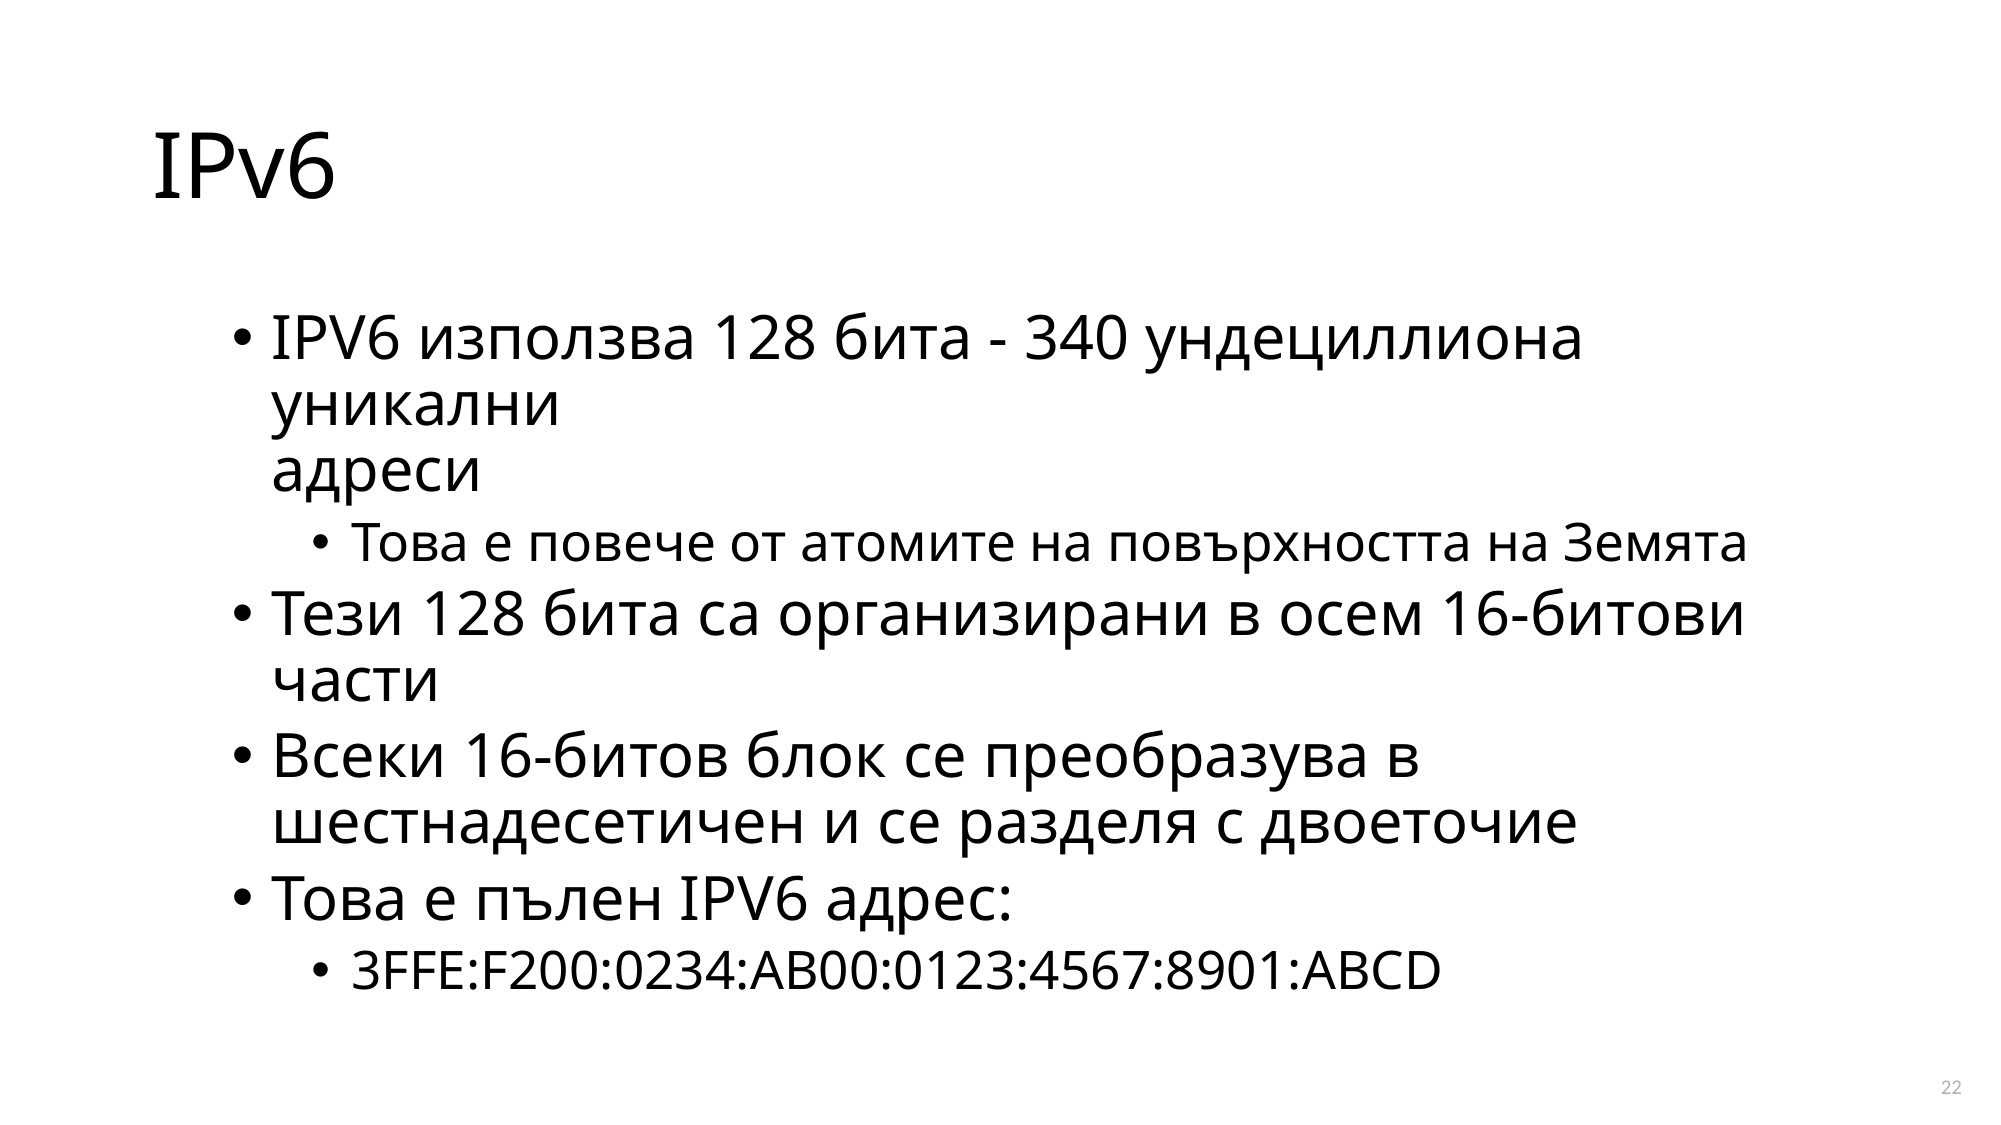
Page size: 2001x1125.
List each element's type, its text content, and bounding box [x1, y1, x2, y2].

slide_number 22 [1897, 1070, 1968, 1103]
list IPV6 използва 128 бита - 340 ундециллиона уникални адреси Това е повече от атомите на повърхността на Земята Тези 128 бита са организирани в осем 16-битови части Всеки 16-битов блок се преобразува в шестнадесетичен и се разделя с двоеточие Това е пълен IPV6 адрес: 3FFE:F200:0234:AB00:0123:4567:8901:ABCD [137, 299, 1863, 1014]
title IPv6 [137, 59, 1863, 278]
